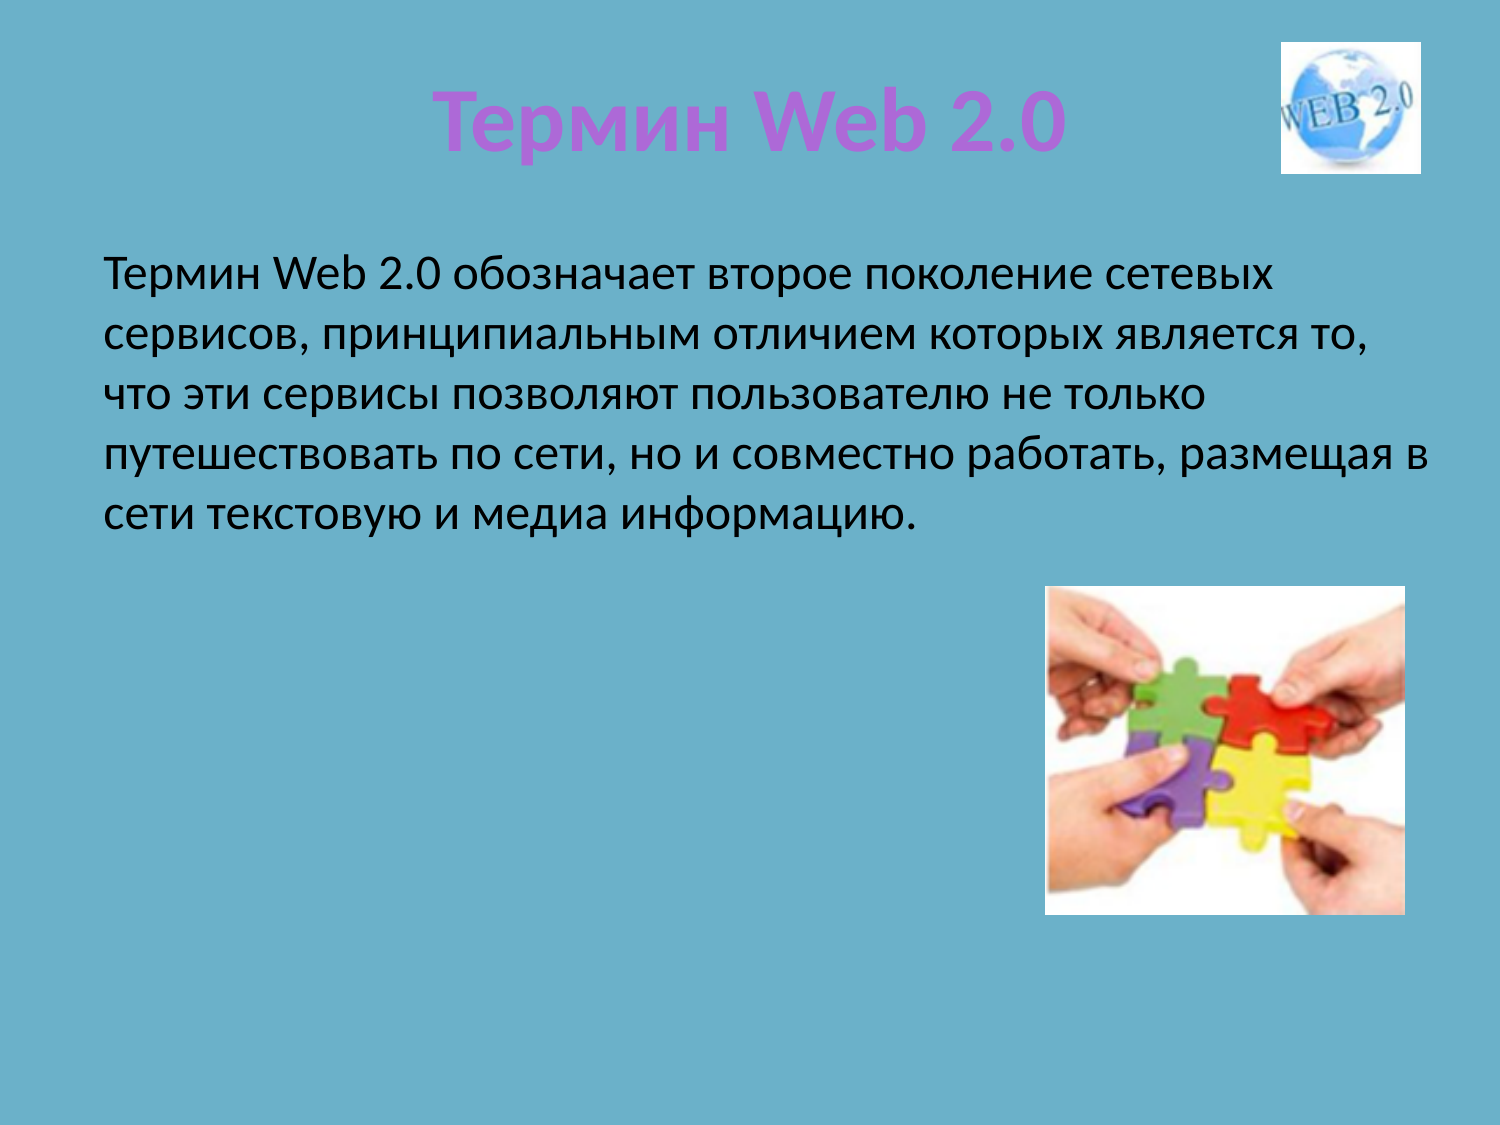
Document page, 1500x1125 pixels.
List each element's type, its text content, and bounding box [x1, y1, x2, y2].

picture [1045, 585, 1405, 915]
picture [1281, 42, 1421, 175]
title Термин Web 2.0 [75, 45, 1425, 185]
text_box Термин Web 2.0 обозначает второе поколение сетевых сервисов, принципиальным отличием которых является то, что эти сервисы позволяют пользователю не только путешествовать по сети, но и совместно работать, размещая в сети текстовую и медиа информацию. [88, 231, 1447, 652]
